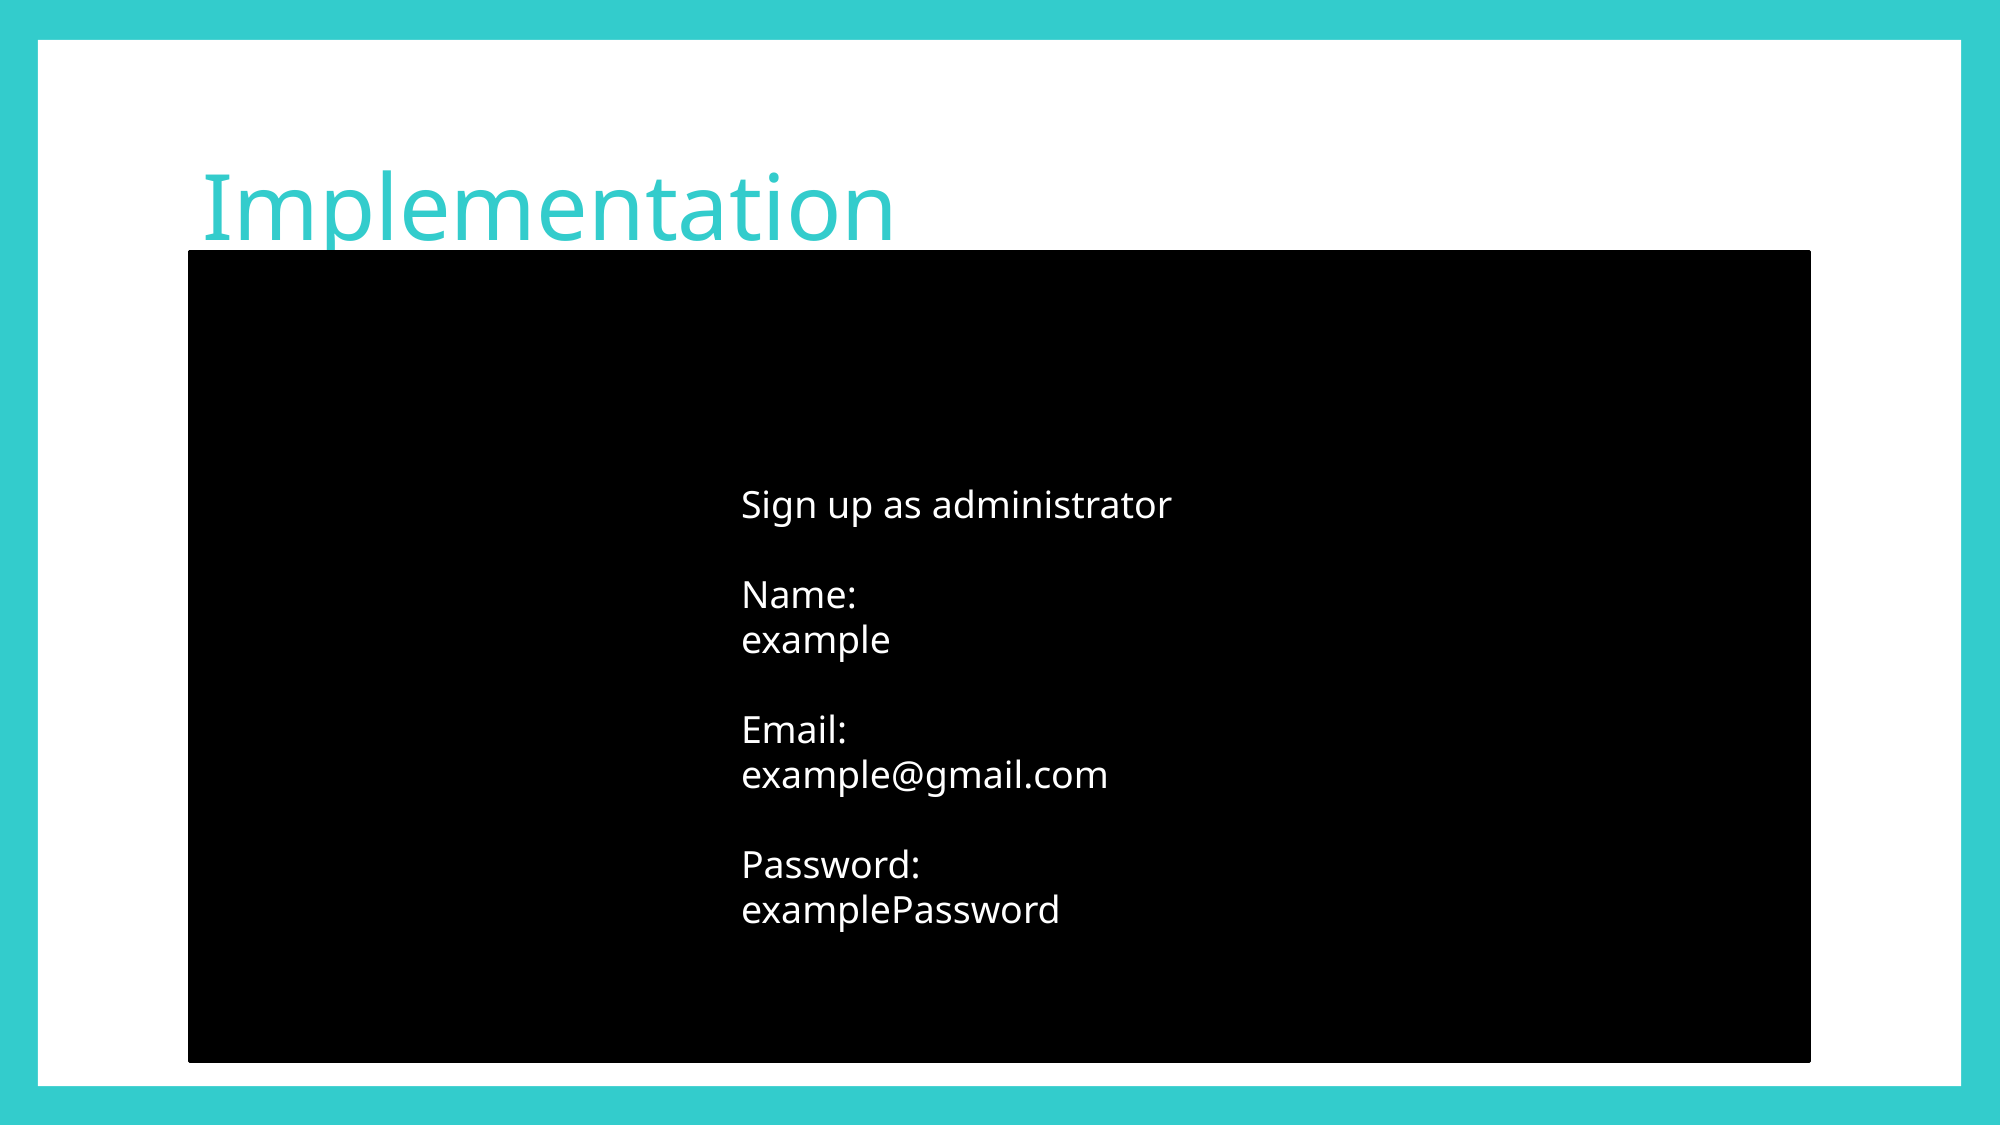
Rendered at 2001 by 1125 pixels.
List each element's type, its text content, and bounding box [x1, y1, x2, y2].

text_box [188, 250, 1811, 1063]
title Implementation [187, 99, 1808, 323]
text_box Sign up as administrator Name: example Email: example@gmail.com Password: examplePassword [726, 473, 1274, 939]
